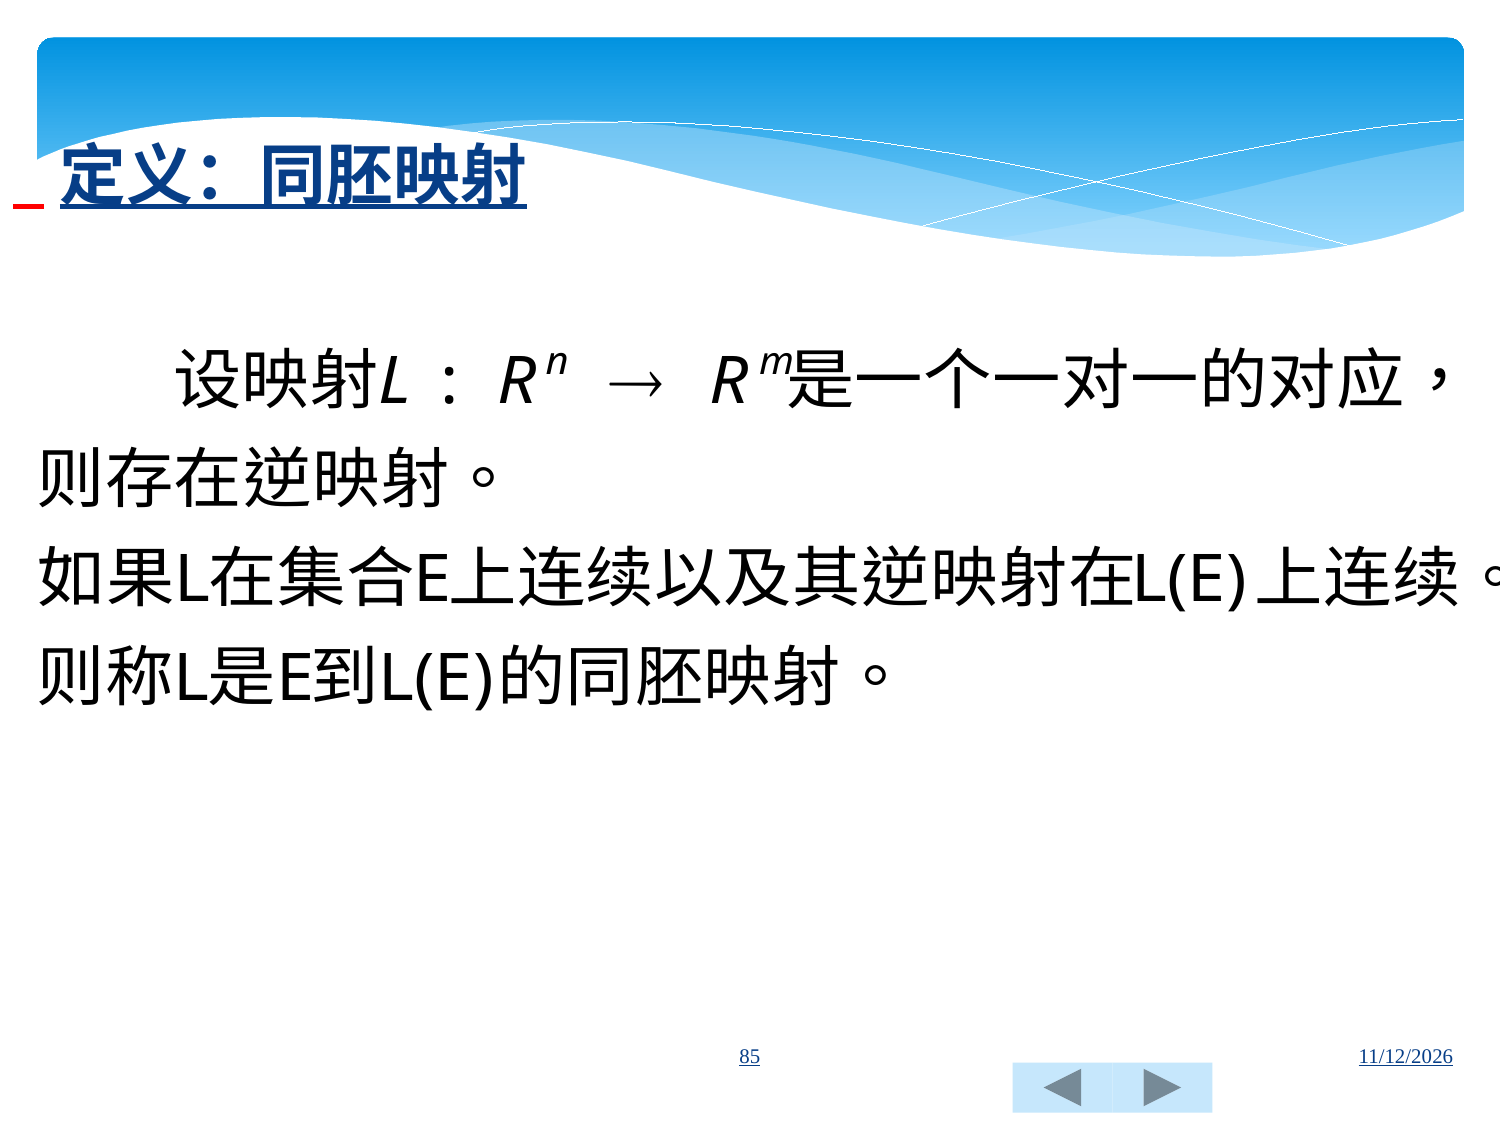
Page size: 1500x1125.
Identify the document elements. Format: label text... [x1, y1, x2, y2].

text_box [1112, 1062, 1213, 1113]
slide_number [847, 1025, 1469, 1086]
text_box [1012, 1062, 1112, 1113]
text_box 定义：同胚映射 [0, 125, 1204, 221]
slide_number 85 [654, 1025, 846, 1086]
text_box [29, 325, 1500, 722]
